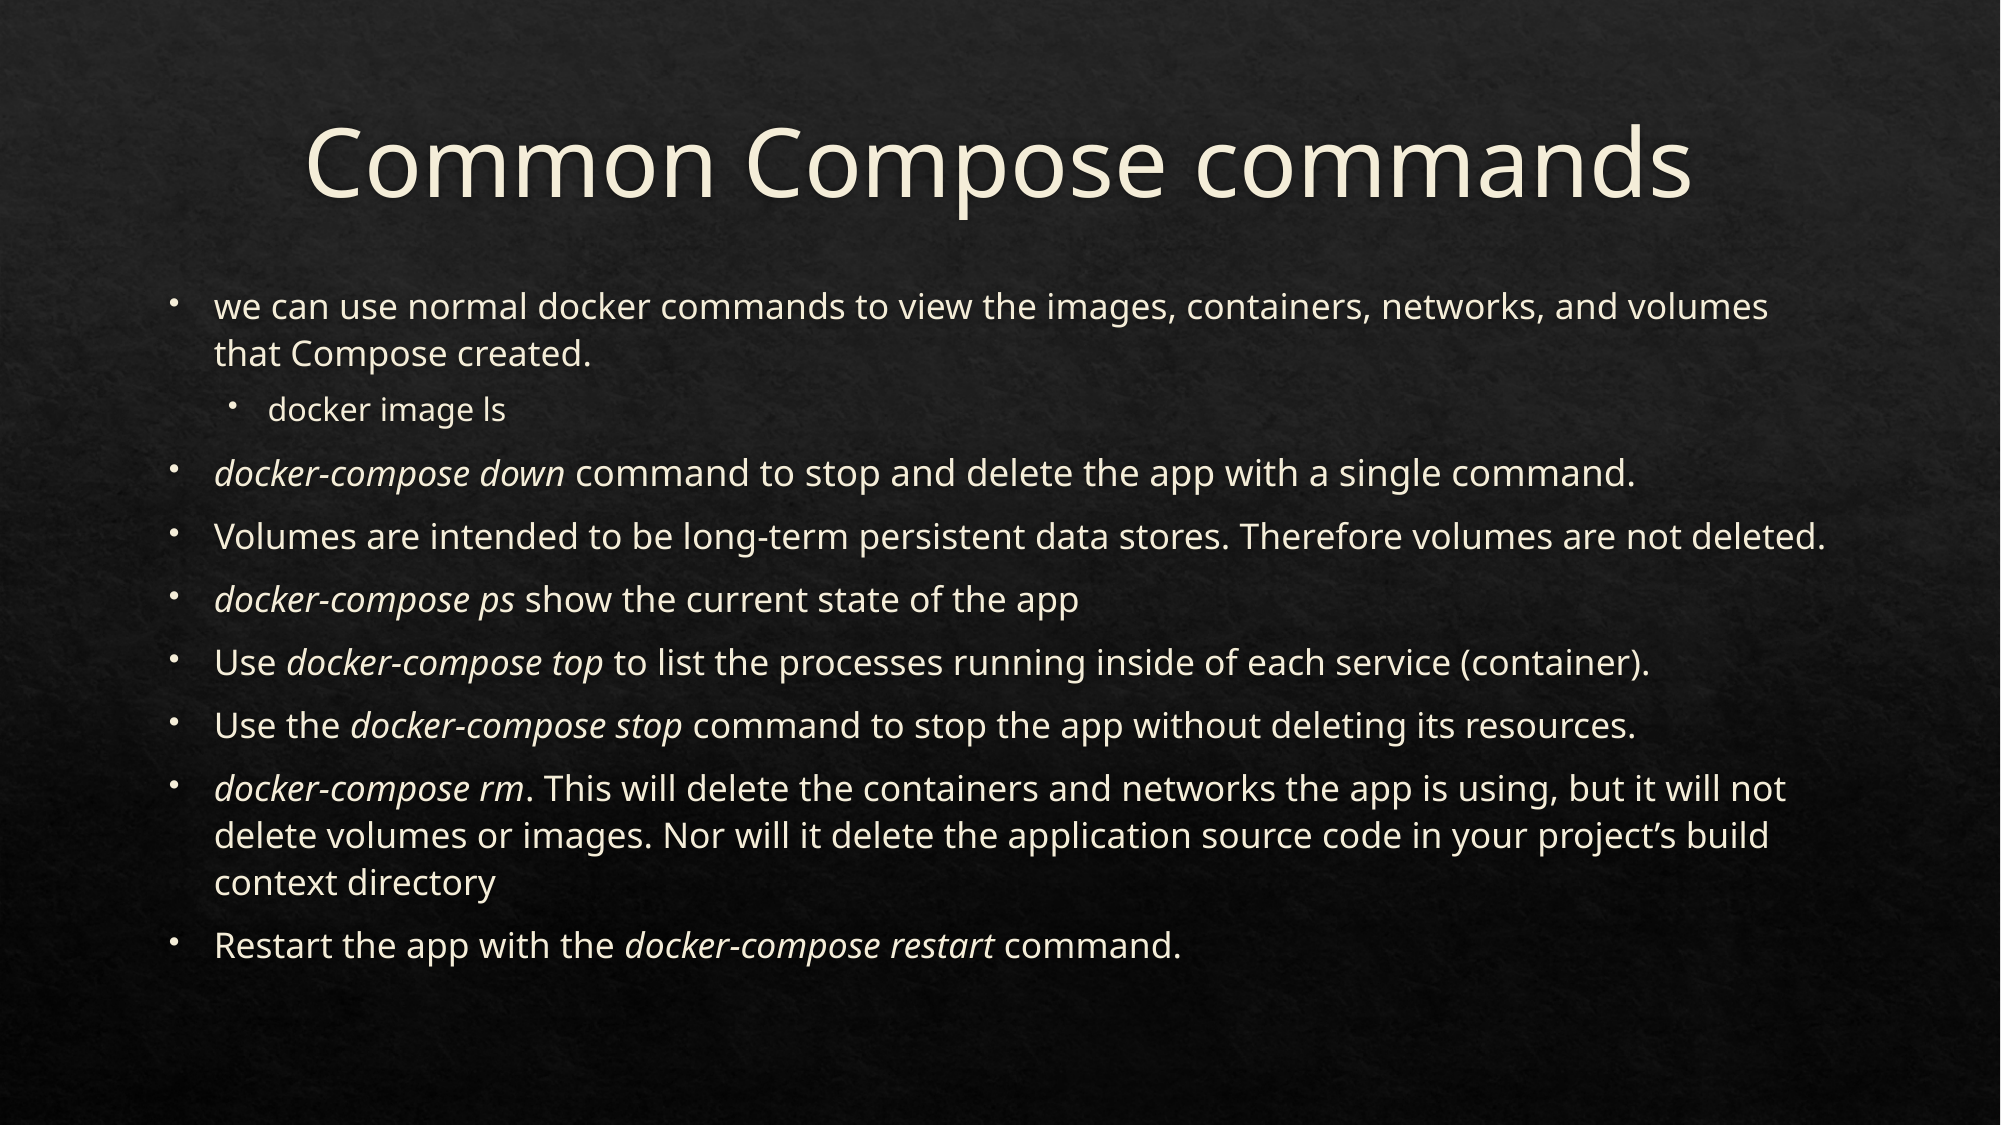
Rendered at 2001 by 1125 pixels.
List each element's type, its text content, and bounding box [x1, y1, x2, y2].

title Common Compose commands [149, 99, 1849, 234]
list we can use normal docker commands to view the images, containers, networks, and volumes that Compose created. docker image ls docker-compose down command to stop and delete the app with a single command. Volumes are intended to be long-term persistent data stores. Therefore volumes are not deleted. docker-compose ps show the current state of the app Use docker-compose top to list the processes running inside of each service (container). Use the docker-compose stop command to stop the app without deleting its resources. docker-compose rm. This will delete the containers and networks the app is using, but it will not delete volumes or images. Nor will it delete the application source code in your project’s build context directory Restart the app with the docker-compose restart command. [149, 272, 1849, 1025]
